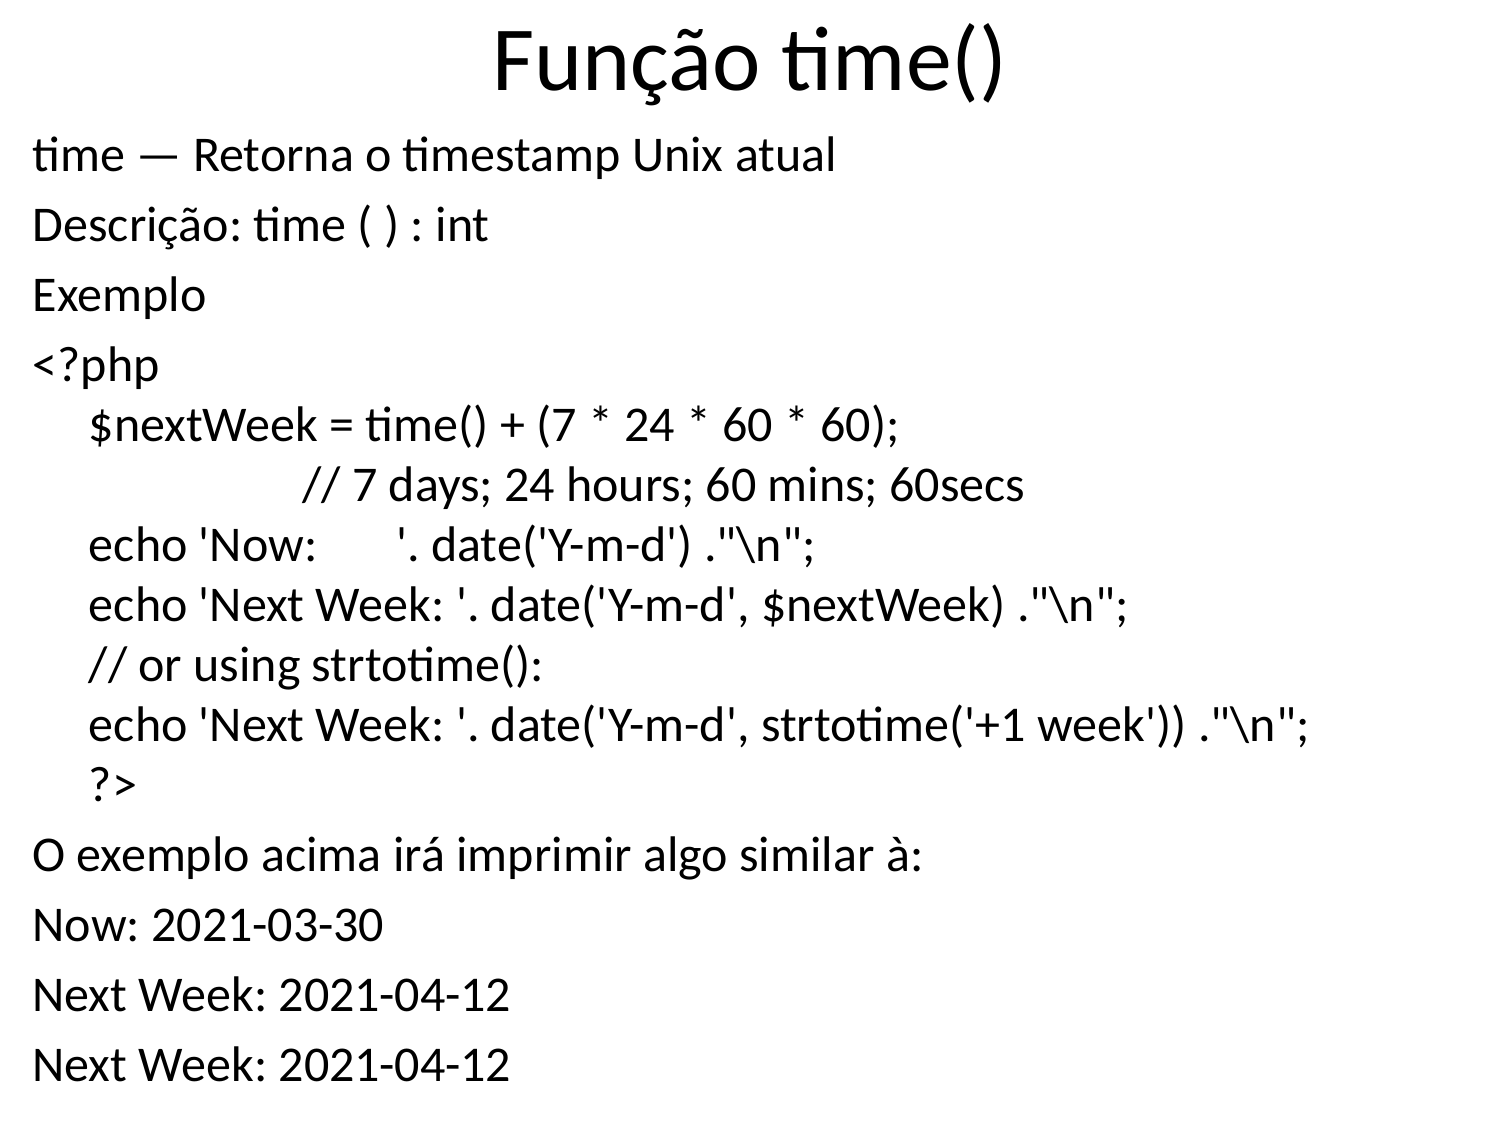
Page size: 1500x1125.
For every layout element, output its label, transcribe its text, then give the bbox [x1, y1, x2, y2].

list time — Retorna o timestamp Unix atual Descrição: time ( ) : int Exemplo <?php $nextWeek = time() + (7 * 24 * 60 * 60); // 7 days; 24 hours; 60 mins; 60secs echo 'Now: '. date('Y-m-d') ."\n"; echo 'Next Week: '. date('Y-m-d', $nextWeek) ."\n"; // or using strtotime(): echo 'Next Week: '. date('Y-m-d', strtotime('+1 week')) ."\n"; ?> O exemplo acima irá imprimir algo similar à: Now: 2021-03-30 Next Week: 2021-04-12 Next Week: 2021-04-12 [17, 113, 1368, 857]
title Função time() [75, 0, 1425, 148]
